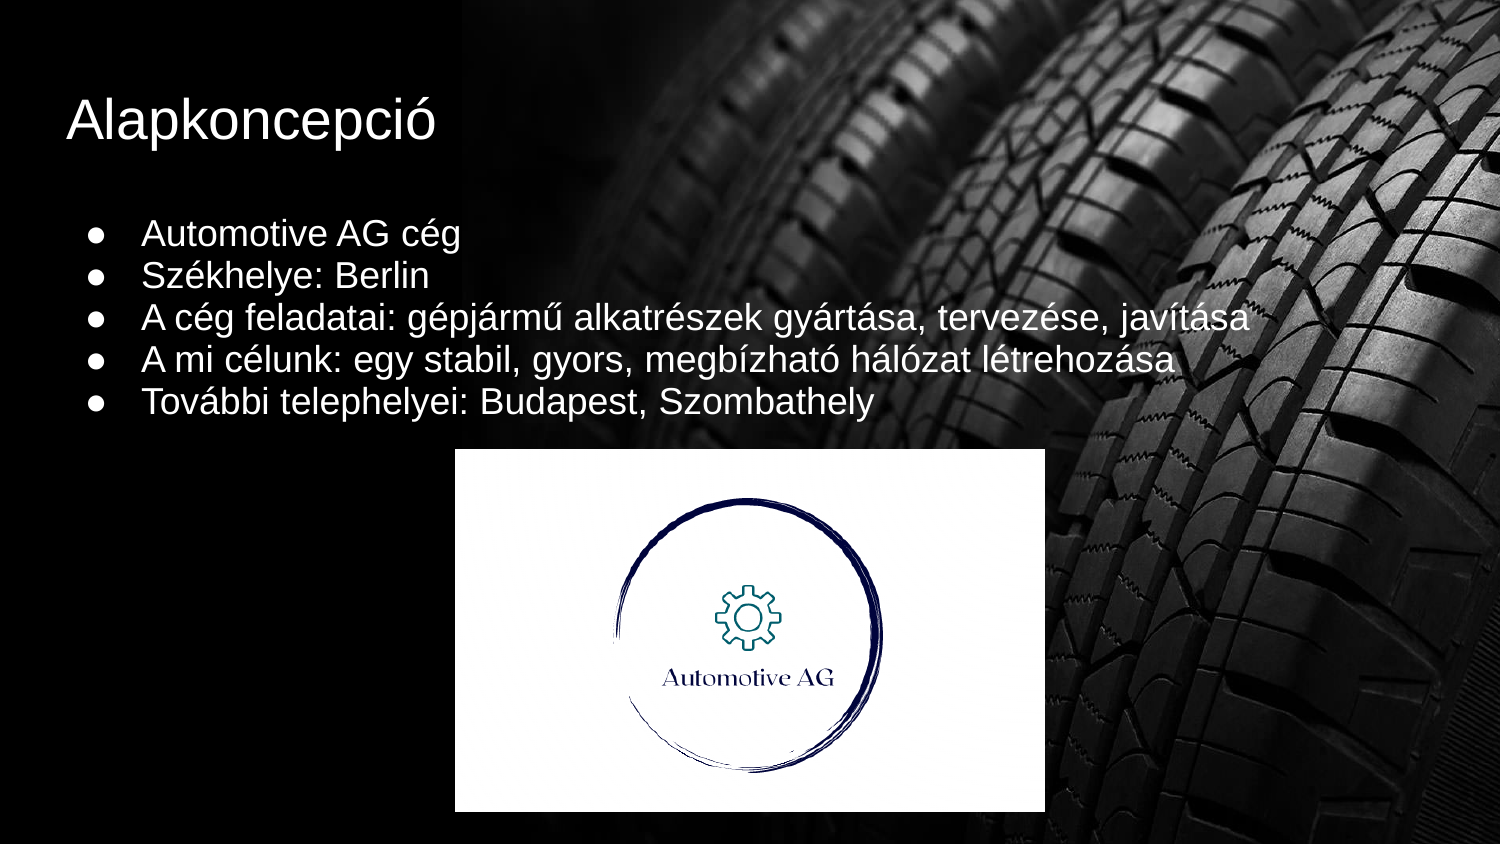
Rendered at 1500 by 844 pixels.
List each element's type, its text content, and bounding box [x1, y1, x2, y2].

list Automotive AG cég Székhelye: Berlin A cég feladatai: gépjármű alkatrészek gyártása, tervezése, javítása A mi célunk: egy stabil, gyors, megbízható hálózat létrehozása További telephelyei: Budapest, Szombathely [51, 197, 1449, 758]
picture [0, 0, 1500, 844]
title Alapkoncepció [51, 72, 1449, 167]
